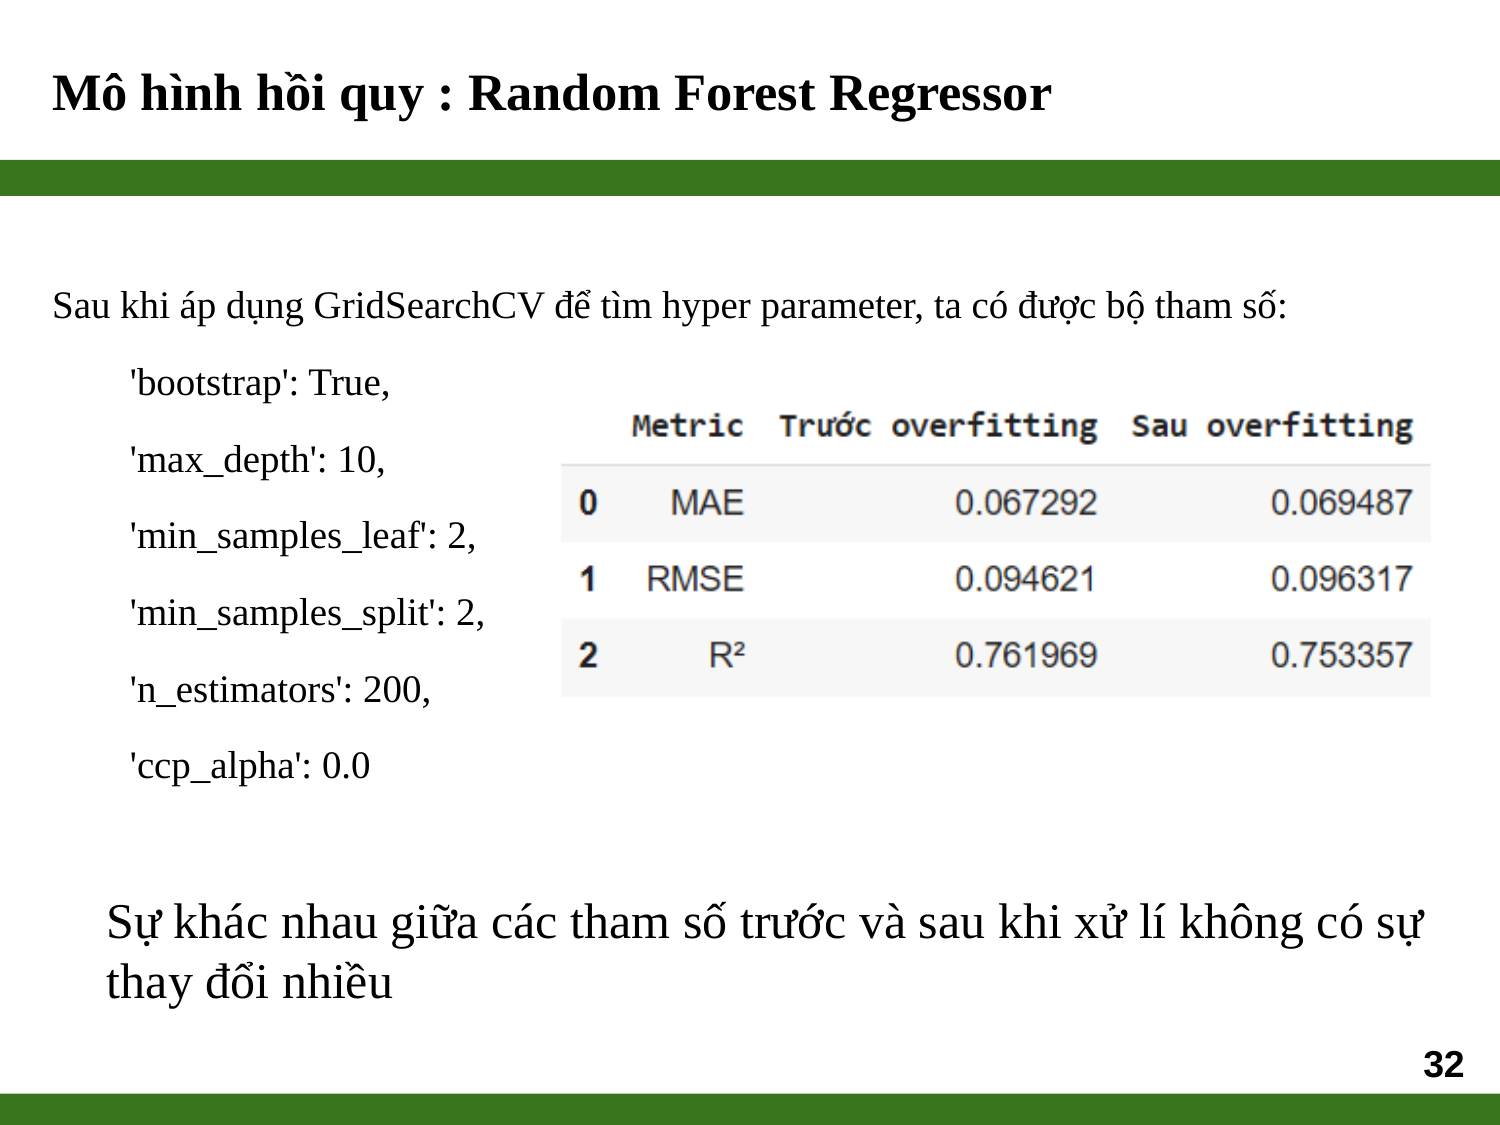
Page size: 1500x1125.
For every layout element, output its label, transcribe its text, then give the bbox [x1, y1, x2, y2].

list Sau khi áp dụng GridSearchCV để tìm hyper parameter, ta có được bộ tham số: 'bootstrap': True, 'max_depth': 10, 'min_samples_leaf': 2, 'min_samples_split': 2, 'n_estimators': 200, 'ccp_alpha': 0.0 [37, 241, 1470, 825]
slide_number 32 [1389, 1019, 1480, 1106]
text_box Sự khác nhau giữa các tham số trước và sau khi xử lí không có sự thay đổi nhiều [91, 873, 1470, 1046]
title Mô hình hồi quy : Random Forest Regressor [37, 11, 1435, 137]
picture [546, 396, 1436, 703]
